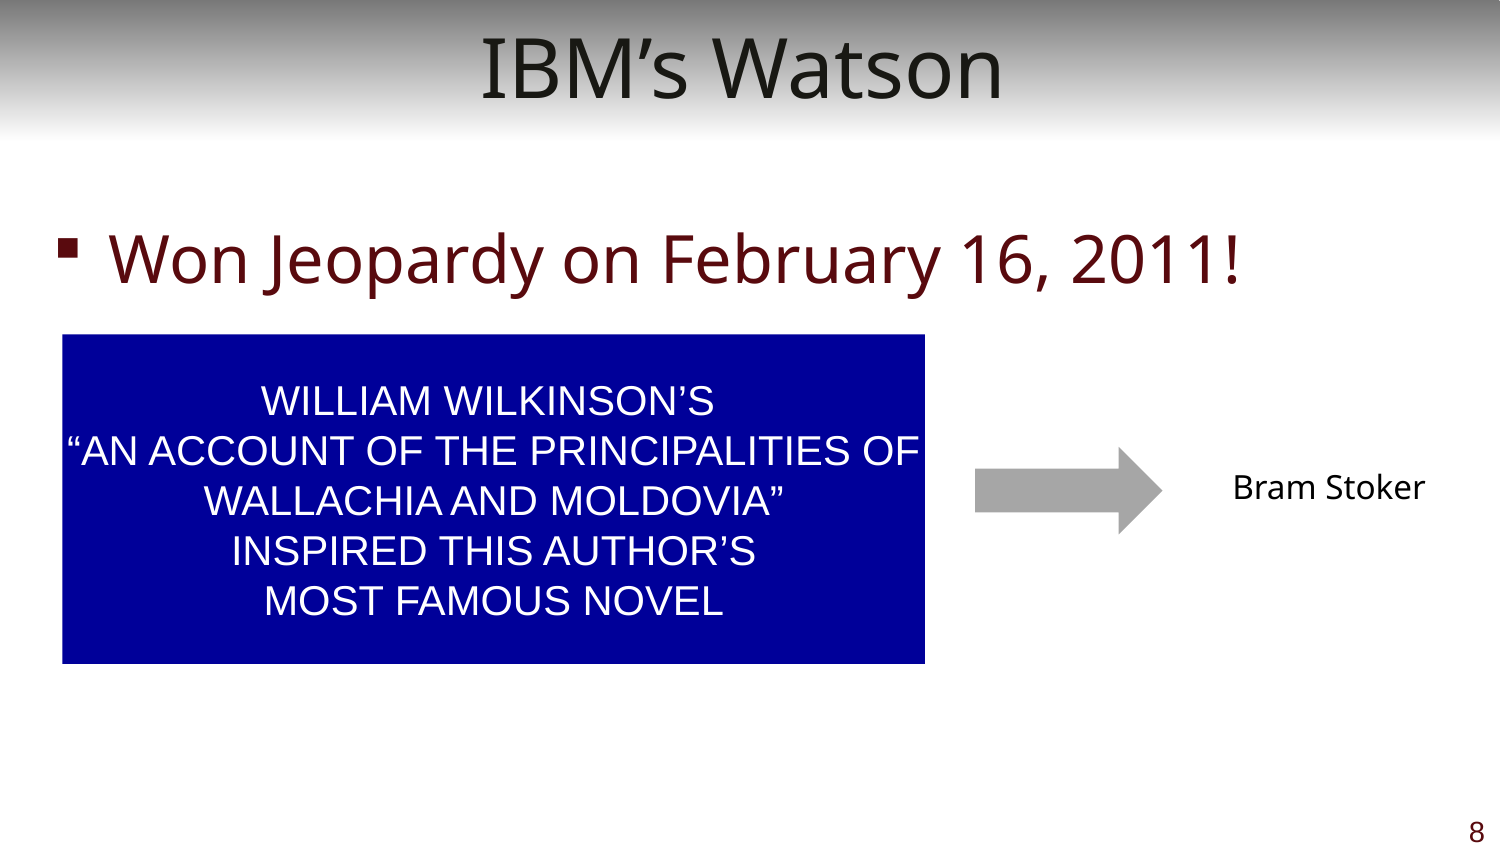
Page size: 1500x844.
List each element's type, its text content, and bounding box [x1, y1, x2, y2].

list Won Jeopardy on February 16, 2011! [37, 209, 1438, 757]
title IBM’s Watson [12, 0, 1475, 132]
text_box Bram Stoker [1217, 458, 1441, 514]
slide_number 8 [1424, 806, 1500, 844]
text_box [975, 446, 1163, 535]
text_box WILLIAM WILKINSON’S “AN ACCOUNT OF THE PRINCIPALITIES OF WALLACHIA AND MOLDOVIA” INSPIRED THIS AUTHOR’S MOST FAMOUS NOVEL [62, 334, 925, 664]
